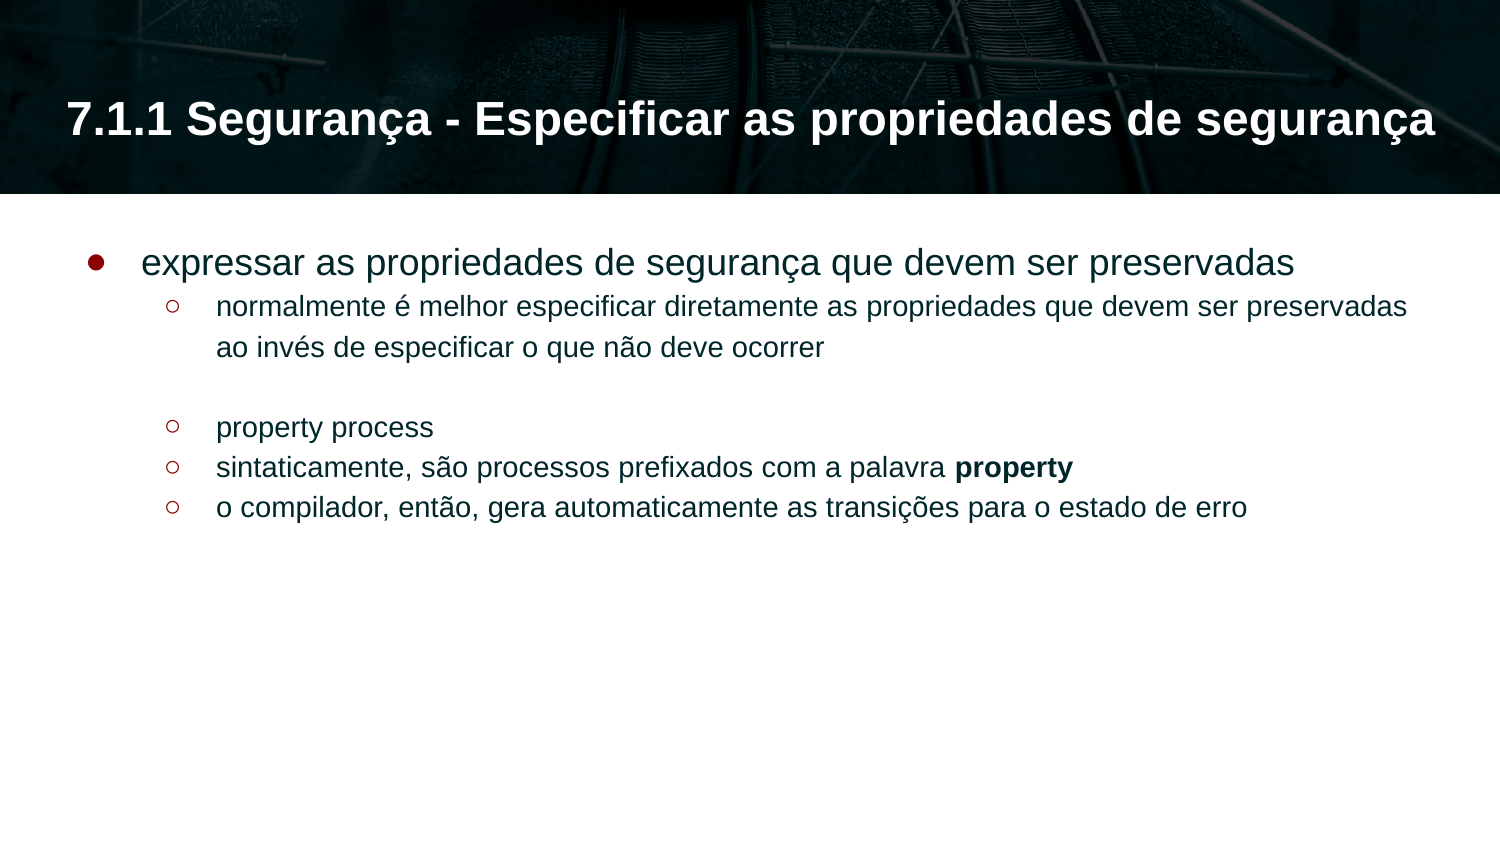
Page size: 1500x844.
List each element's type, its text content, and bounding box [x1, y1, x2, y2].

list expressar as propriedades de segurança que devem ser preservadas normalmente é melhor especificar diretamente as propriedades que devem ser preservadas ao invés de especificar o que não deve ocorrer property process sintaticamente, são processos prefixados com a palavra property o compilador, então, gera automaticamente as transições para o estado de erro [51, 215, 1449, 392]
picture [0, 0, 1500, 194]
title 7.1.1 Segurança - Especificar as propriedades de segurança [51, 72, 1485, 167]
